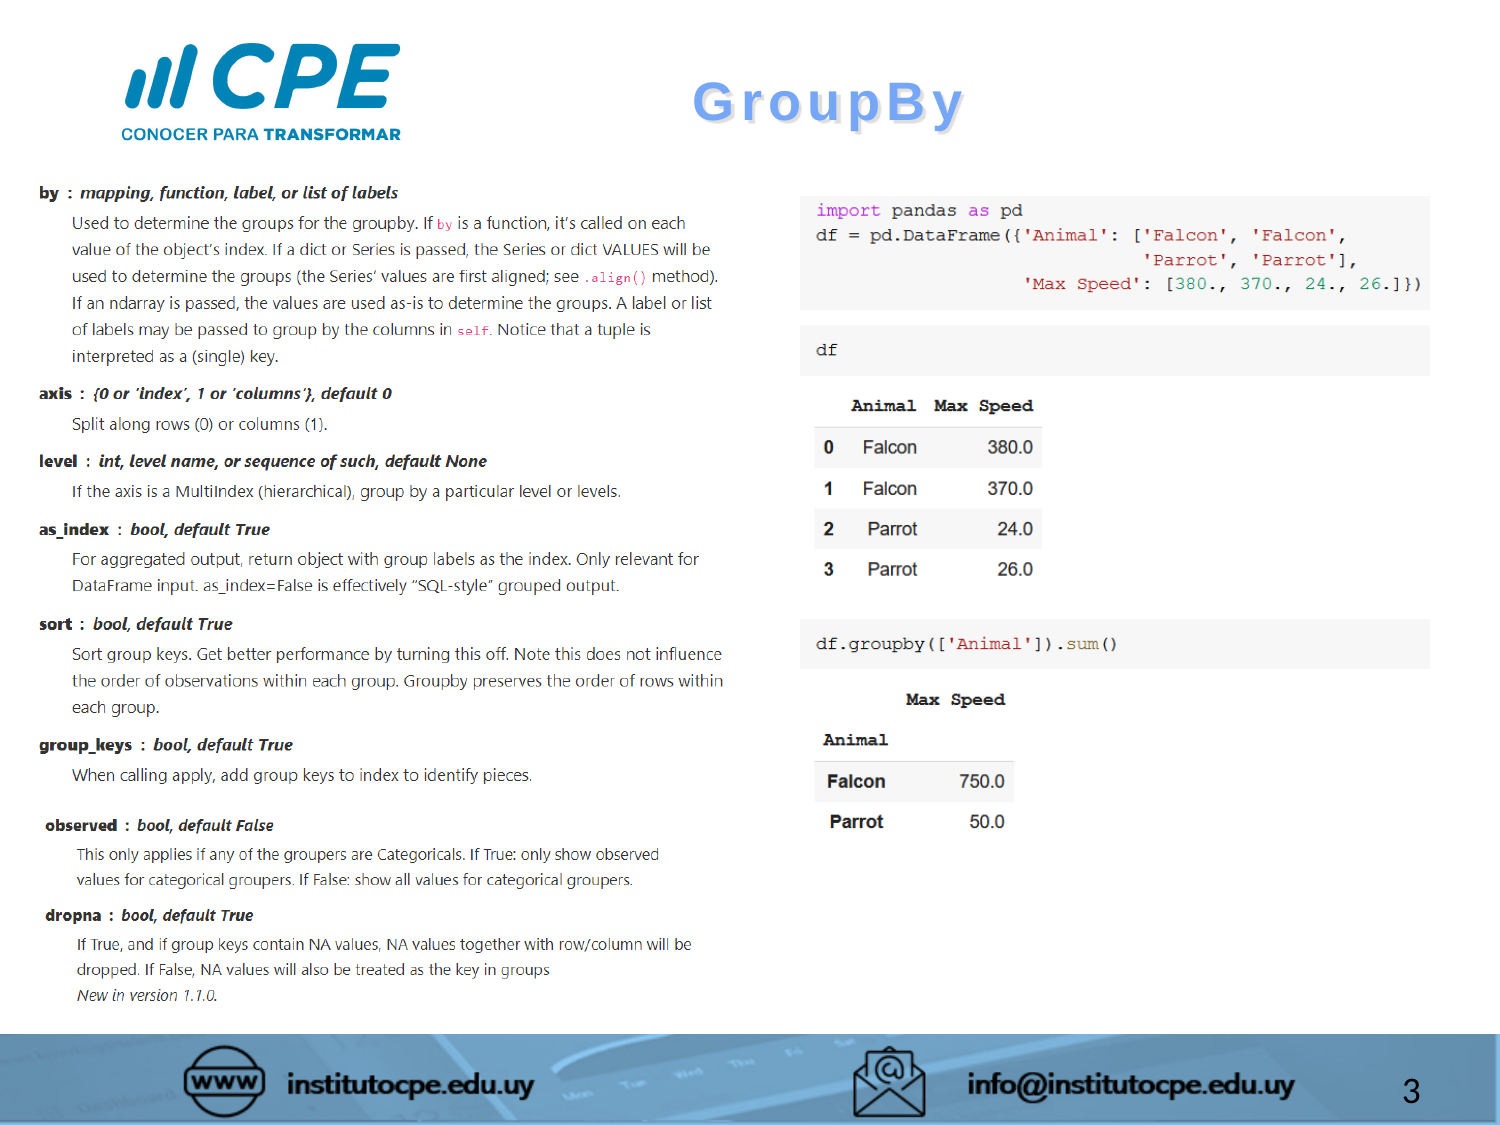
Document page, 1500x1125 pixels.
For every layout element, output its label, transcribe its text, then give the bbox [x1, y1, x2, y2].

picture [32, 806, 701, 1018]
picture [799, 196, 1430, 854]
text_box GroupBy [401, 58, 1255, 159]
picture [0, 1034, 1500, 1125]
picture [32, 0, 732, 791]
